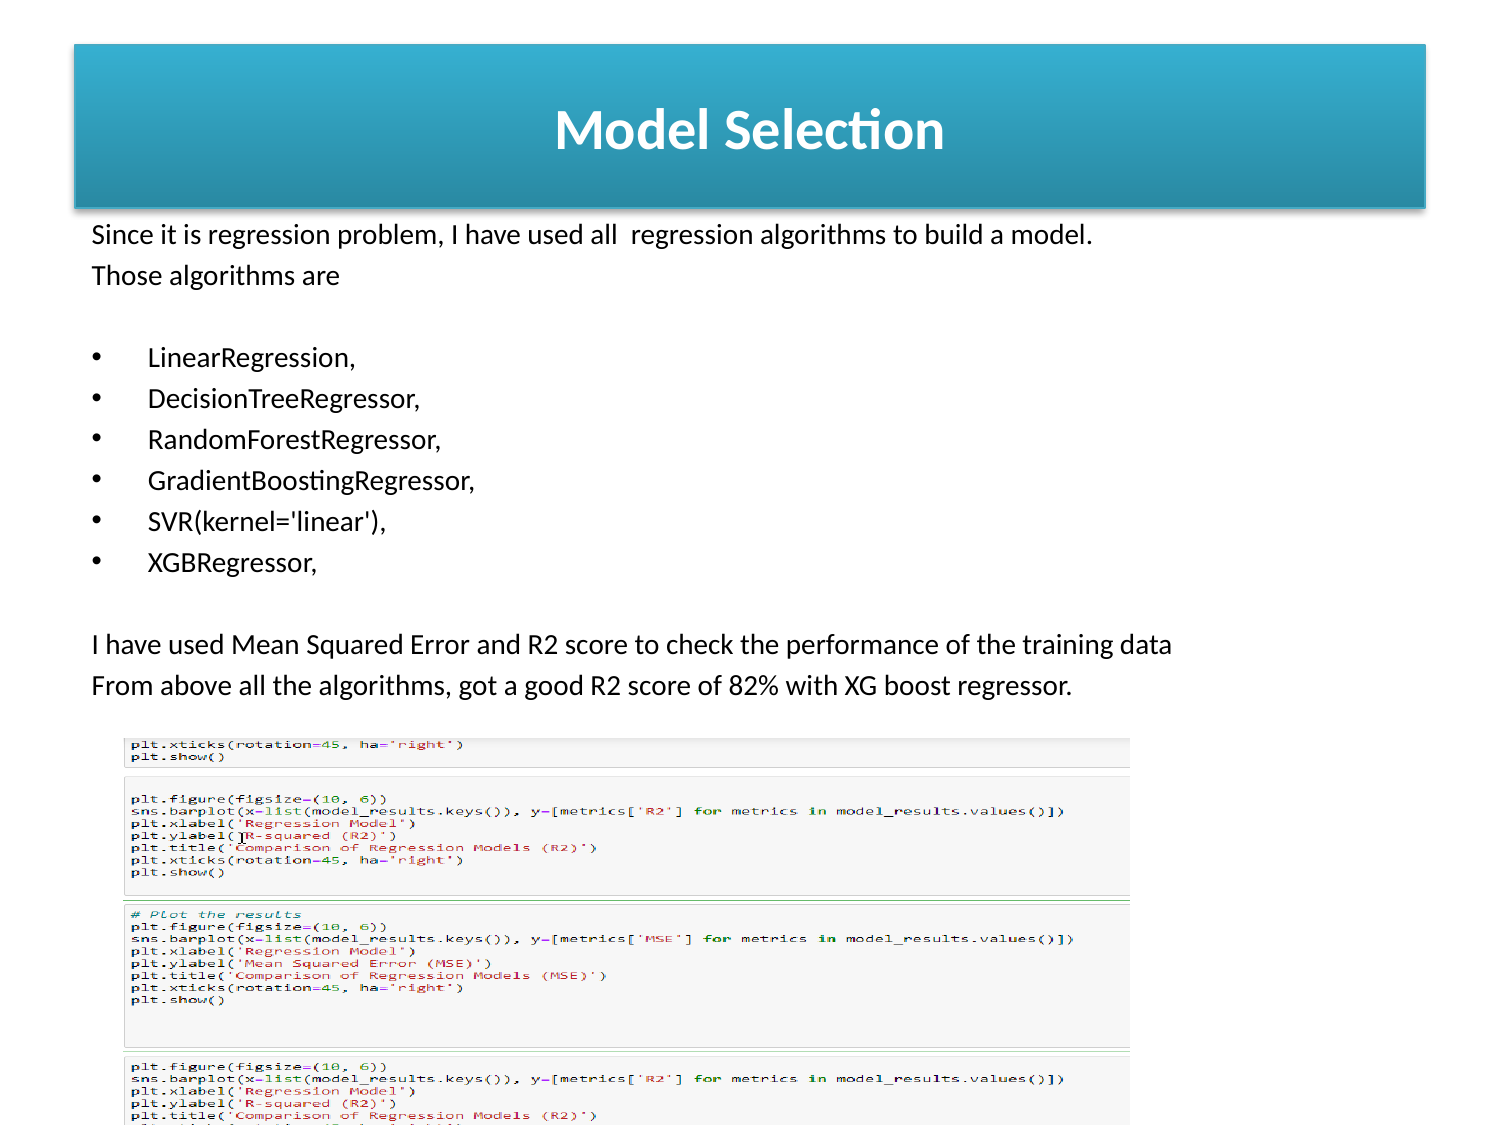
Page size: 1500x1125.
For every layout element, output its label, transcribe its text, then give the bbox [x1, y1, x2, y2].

picture [123, 736, 1130, 1125]
list Since it is regression problem, I have used all regression algorithms to build a model. Those algorithms are LinearRegression, DecisionTreeRegressor, RandomForestRegressor, GradientBoostingRegressor, SVR(kernel='linear'), XGBRegressor, I have used Mean Squared Error and R2 score to check the performance of the training data From above all the algorithms, got a good R2 score of 82% with XG boost regressor. [76, 208, 1427, 951]
title Model Selection [74, 44, 1426, 209]
